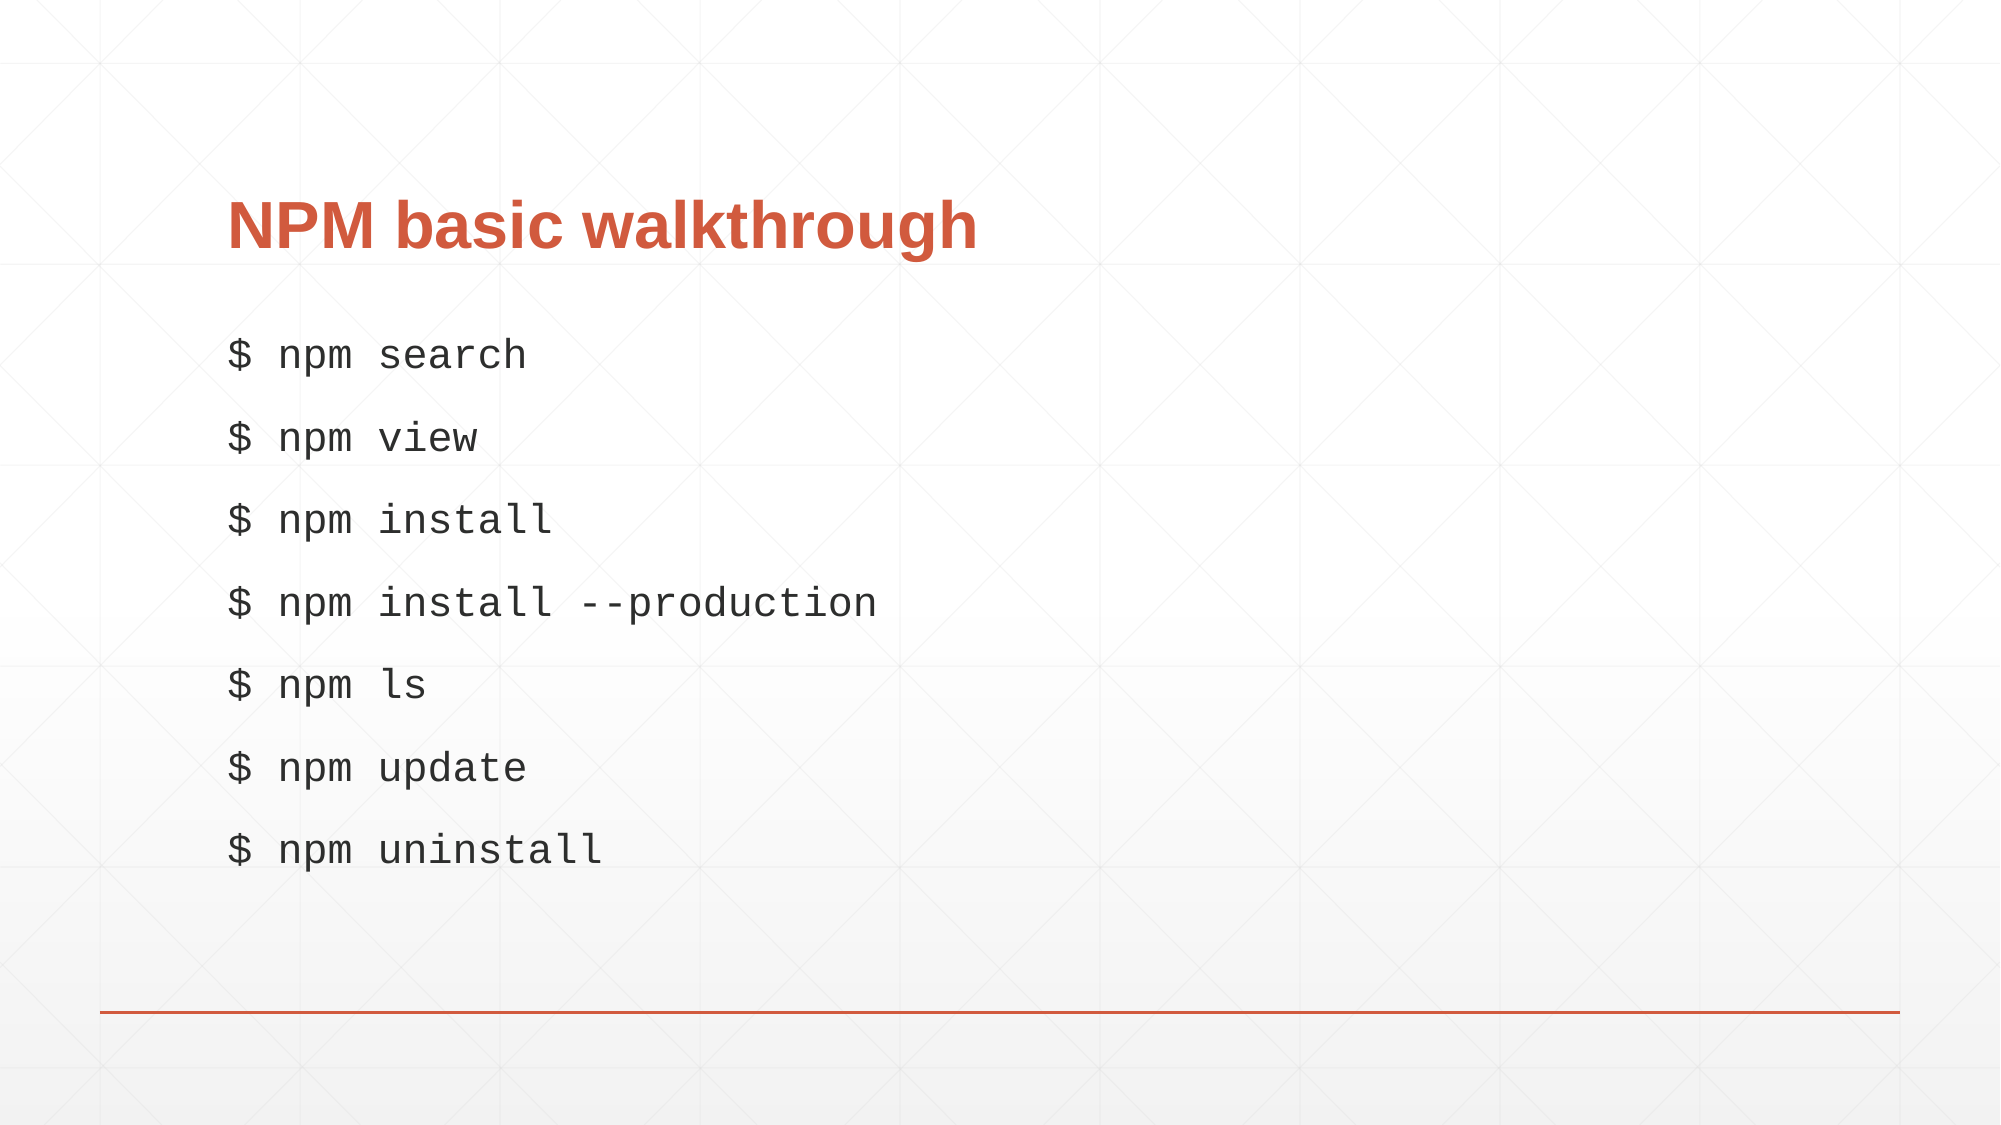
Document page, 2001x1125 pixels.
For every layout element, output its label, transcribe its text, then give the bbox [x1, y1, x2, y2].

title NPM basic walkthrough [212, 82, 1788, 271]
list $ npm search $ npm view $ npm install $ npm install --production $ npm ls $ npm update $ npm uninstall [212, 324, 1788, 958]
